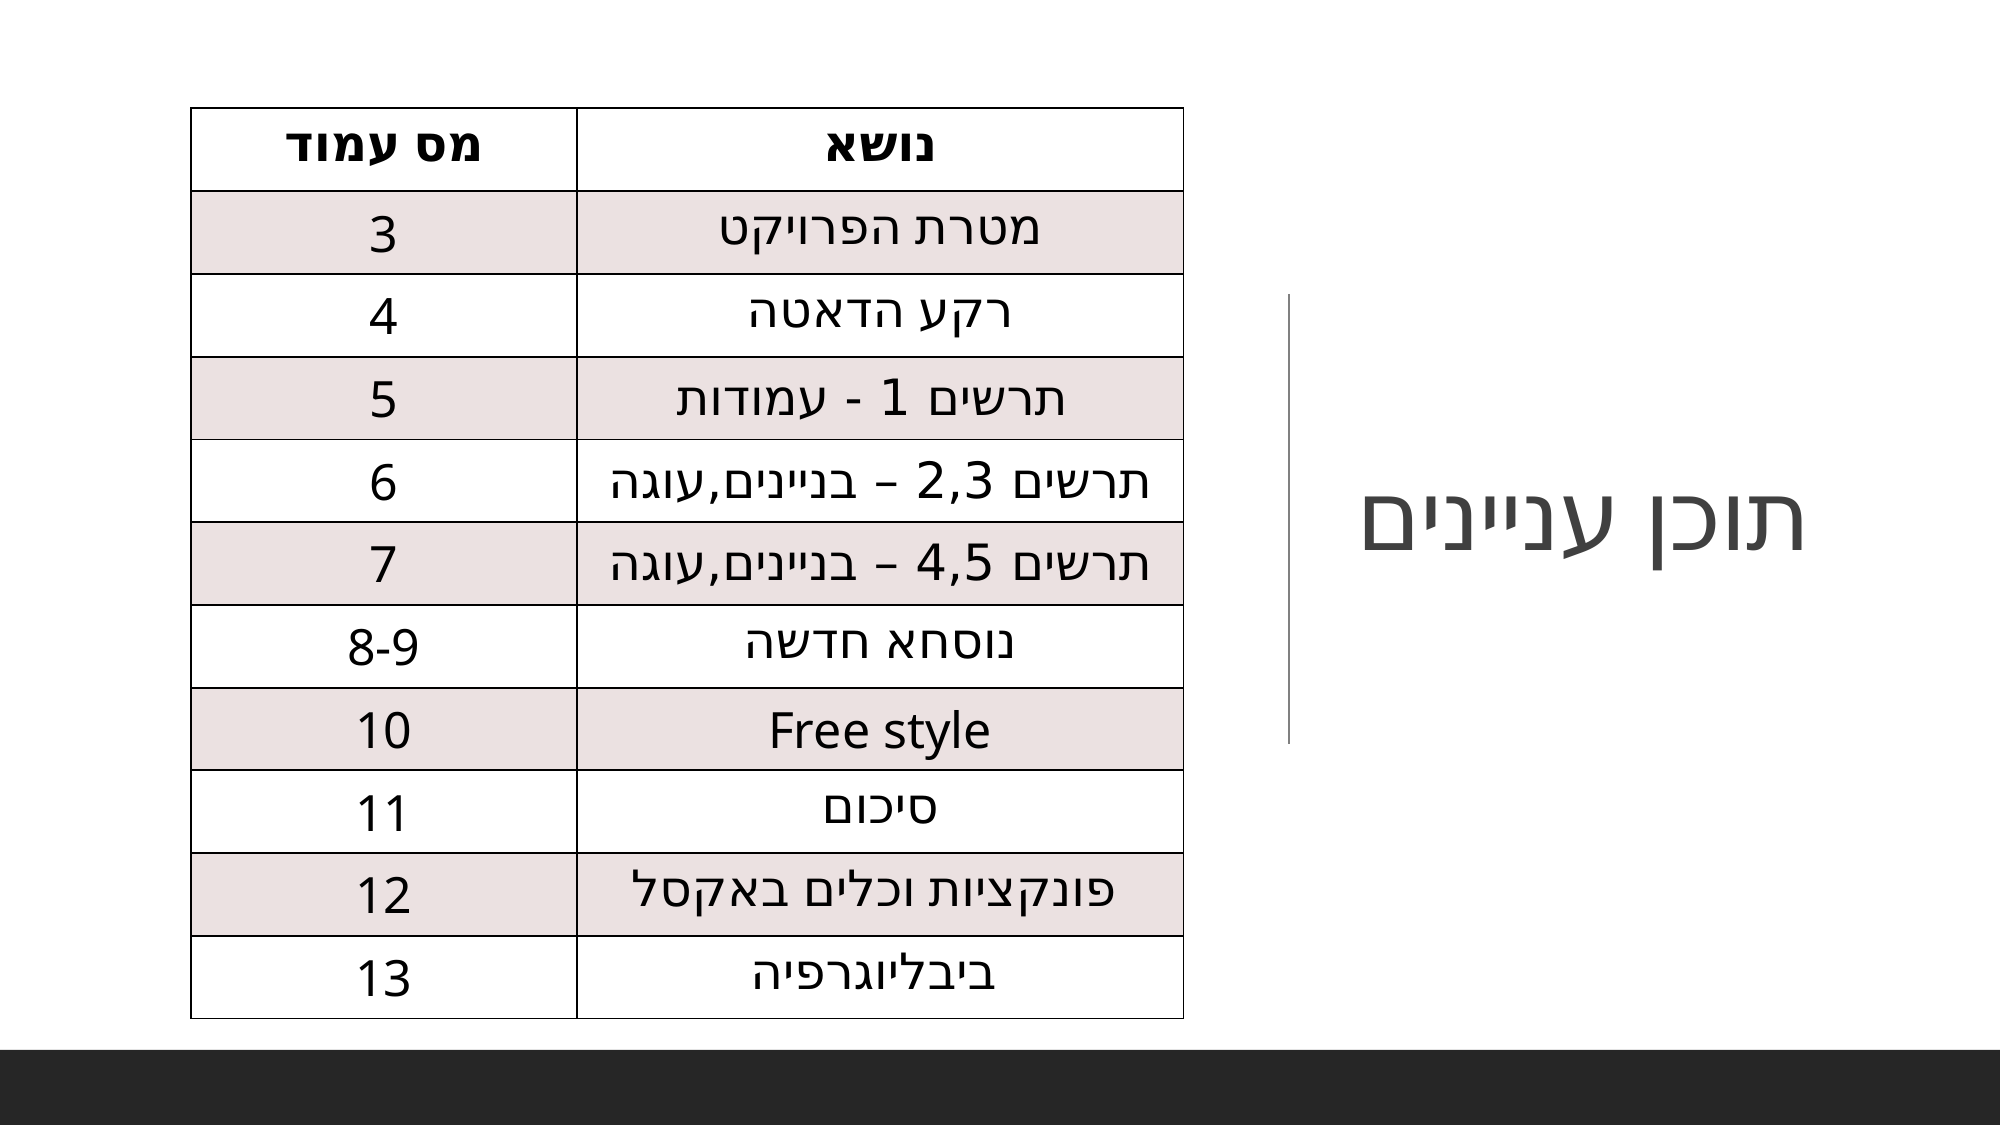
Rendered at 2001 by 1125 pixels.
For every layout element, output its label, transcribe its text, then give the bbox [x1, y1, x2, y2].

table_cell Free style [578, 689, 1183, 769]
table_cell 12 [192, 854, 576, 935]
text_box [0, 1049, 2000, 1125]
table_cell סיכום [578, 771, 1183, 852]
table_cell 11 [192, 771, 576, 852]
text_box [0, 0, 2000, 1049]
table_header מס עמוד [192, 109, 576, 190]
table_cell 8-9 [192, 606, 576, 687]
table_cell תרשים 2,3 – בניינים,עוגה [578, 440, 1183, 521]
table_cell 13 [192, 937, 576, 1018]
table_cell רקע הדאטה [578, 275, 1183, 356]
table_cell 4 [192, 275, 576, 356]
table_cell תרשים 1 - עמודות [578, 358, 1183, 439]
table_cell 7 [192, 523, 576, 604]
table_cell 6 [192, 440, 576, 521]
table_cell 5 [192, 358, 576, 439]
table_header נושא [578, 109, 1183, 190]
table_cell ביבליוגרפיה [578, 937, 1183, 1018]
table_cell 3 [192, 192, 576, 273]
table_cell 10 [192, 689, 576, 769]
table_cell פונקציות וכלים באקסל [578, 854, 1183, 935]
table_cell נוסחא חדשה [578, 606, 1183, 687]
table_cell תרשים 4,5 – בניינים,עוגה [578, 523, 1183, 604]
title תוכן עניינים [1341, 104, 1895, 934]
table_cell מטרת הפרויקט [578, 192, 1183, 273]
